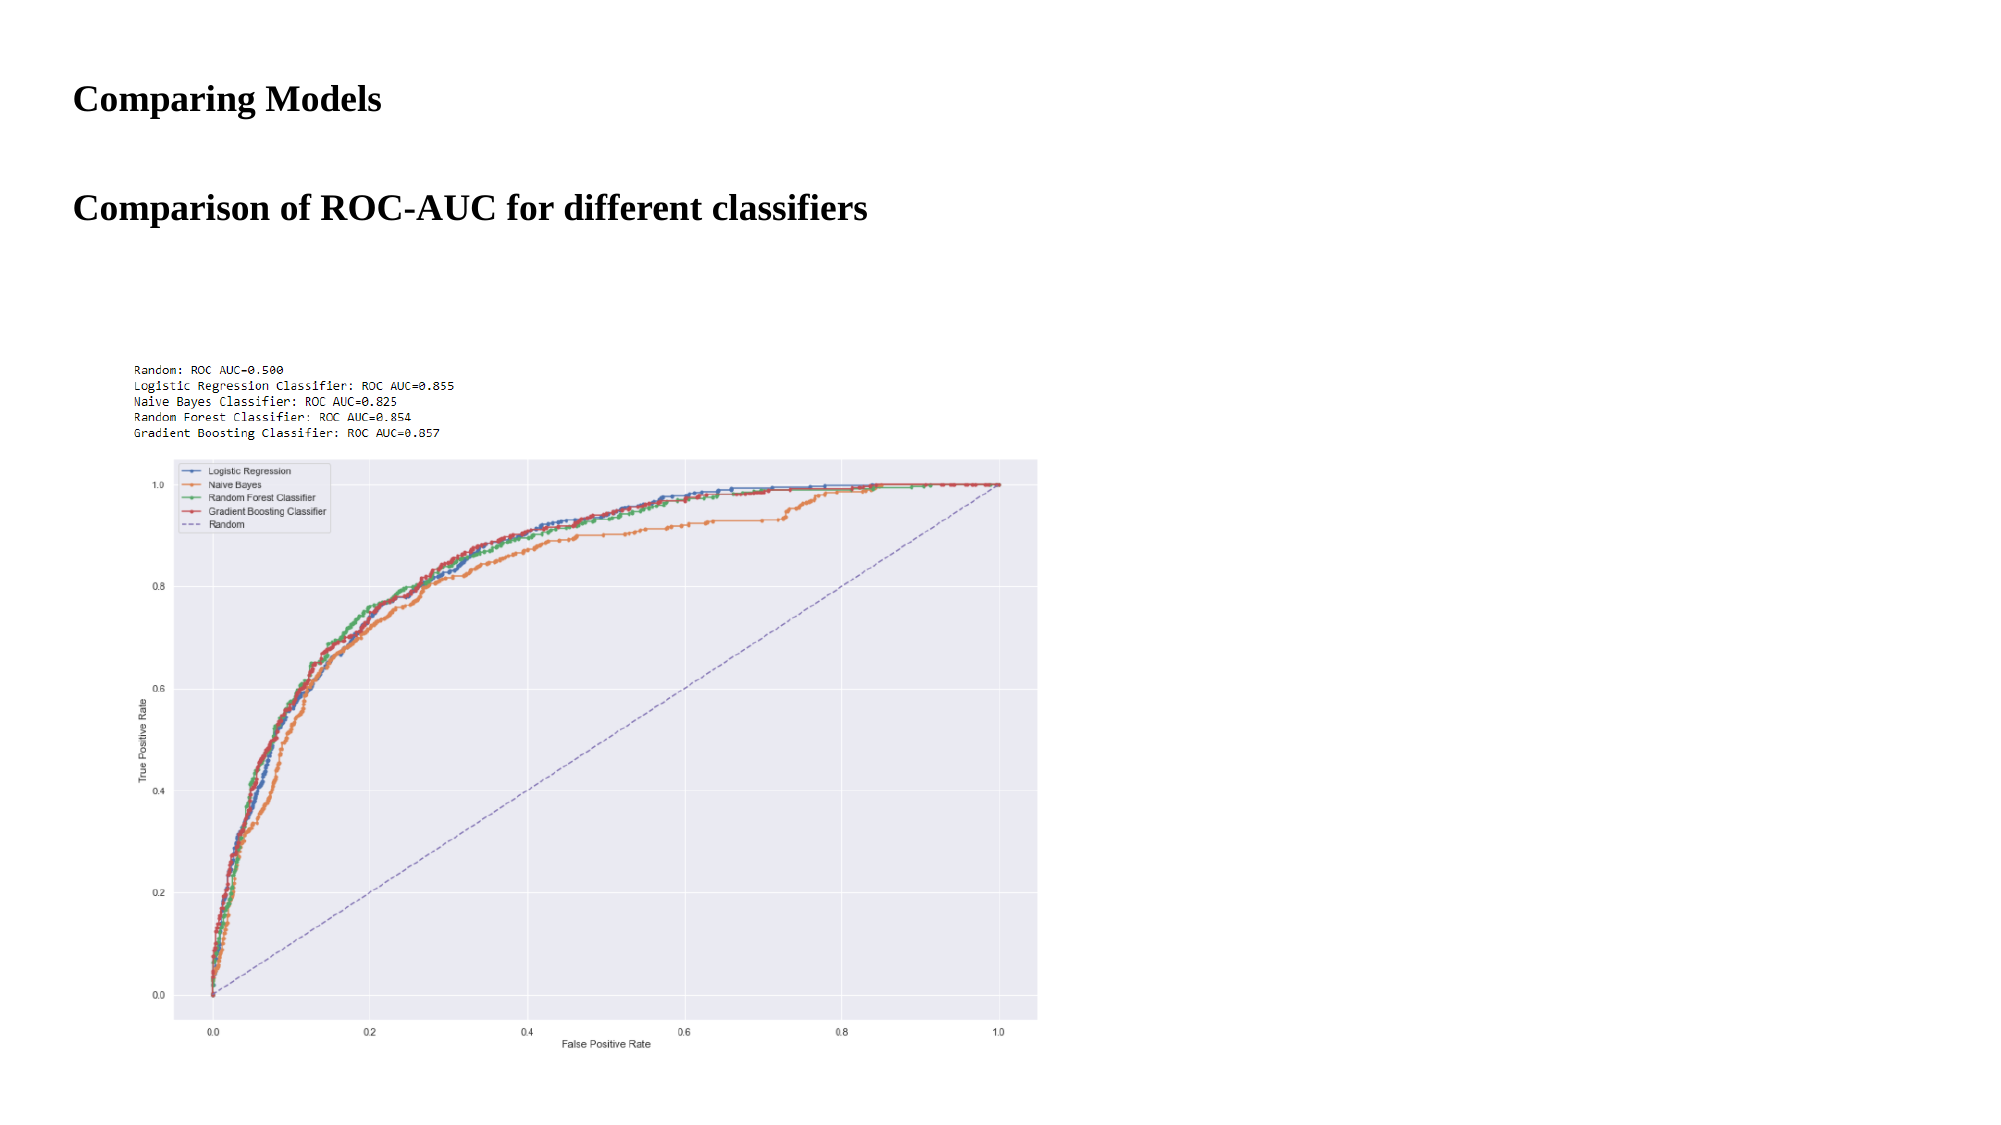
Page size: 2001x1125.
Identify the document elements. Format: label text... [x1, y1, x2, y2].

text_box Comparing Models Comparison of ROC-AUC for different classifiers [57, 63, 1945, 236]
picture [123, 359, 1061, 1062]
